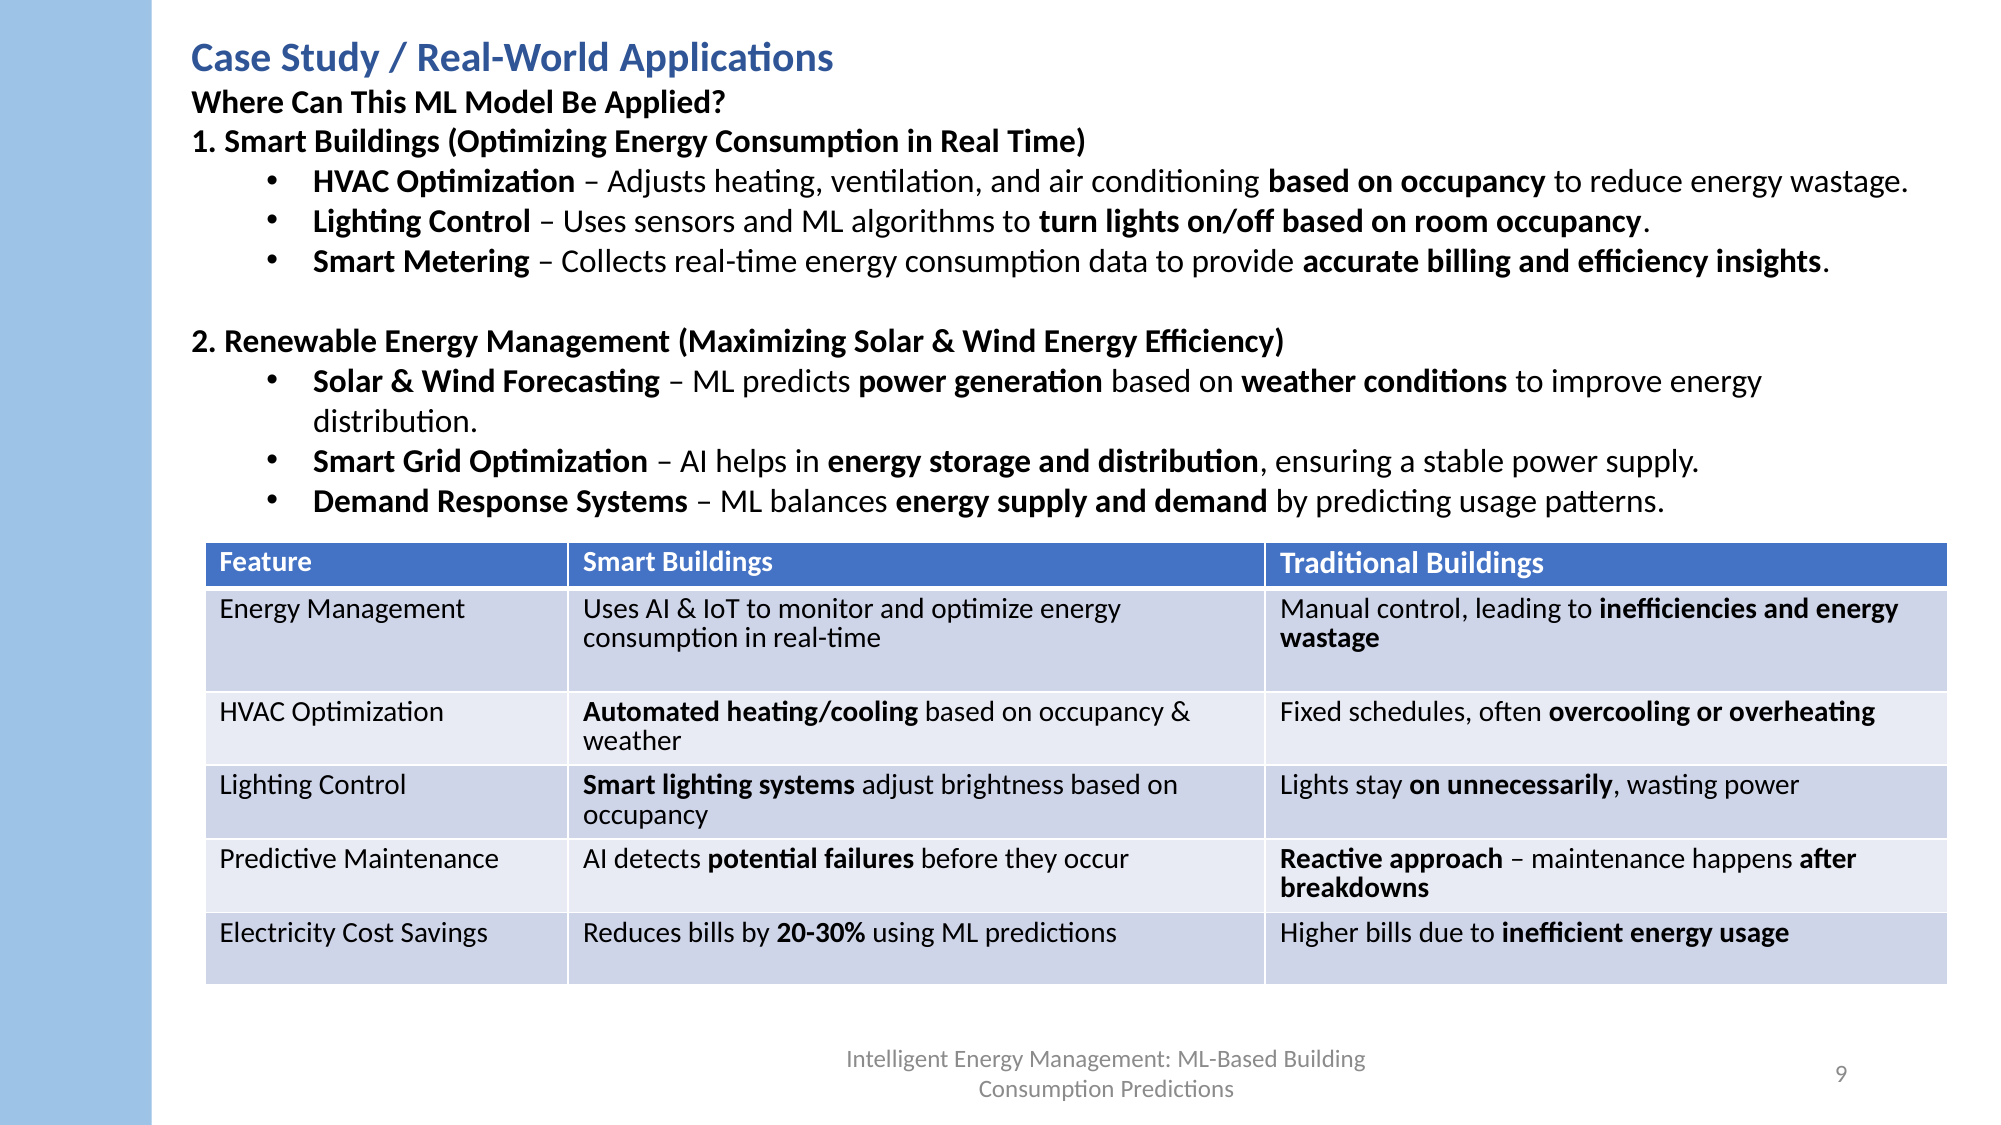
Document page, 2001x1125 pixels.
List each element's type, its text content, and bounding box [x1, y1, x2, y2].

table_header Traditional Buildings [1266, 543, 1947, 586]
text_box [0, 0, 153, 1125]
table_cell Automated heating/cooling based on occupancy & weather [569, 693, 1264, 764]
table_cell Lighting Control [206, 766, 567, 838]
footer Intelligent Energy Management: ML-Based Building Consumption Predictions [769, 1042, 1412, 1103]
table_cell Energy Management [206, 591, 567, 691]
table_cell Smart lighting systems adjust brightness based on occupancy [569, 766, 1264, 838]
table_cell AI detects potential failures before they occur [569, 840, 1264, 912]
table_cell Electricity Cost Savings [206, 913, 567, 984]
table_cell Fixed schedules, often overcooling or overheating [1266, 693, 1947, 764]
text_box Case Study / Real-World Applications Where Can This ML Model Be Applied? 1. Smart Buildings (Optimizing Energy Consumption in Real Time) HVAC Optimization – Adjusts heating, ventilation, and air conditioning based on occupancy to reduce energy wastage. Lighting Control – Uses sensors and ML algorithms to turn lights on/off based on room occupancy. Smart Metering – Collects real-time energy consumption data to provide accurate billing and efficiency insights. 2. Renewable Energy Management (Maximizing Solar & Wind Energy Efficiency) Solar & Wind Forecasting – ML predicts power generation based on weather conditions to improve energy distribution. Smart Grid Optimization – AI helps in energy storage and distribution, ensuring a stable power supply. Demand Response Systems – ML balances energy supply and demand by predicting usage patterns. [176, 22, 1949, 572]
table_cell Higher bills due to inefficient energy usage [1266, 913, 1947, 984]
table_cell Lights stay on unnecessarily, wasting power [1266, 766, 1947, 838]
table_cell Reactive approach – maintenance happens after breakdowns [1266, 840, 1947, 912]
table_header Smart Buildings [569, 543, 1264, 586]
table_cell Predictive Maintenance [206, 840, 567, 912]
table_cell HVAC Optimization [206, 693, 567, 764]
slide_number 9 [1412, 1042, 1863, 1103]
table_header Feature [206, 543, 567, 586]
table_cell Uses AI & IoT to monitor and optimize energy consumption in real-time [569, 591, 1264, 691]
table_cell Manual control, leading to inefficiencies and energy wastage [1266, 591, 1947, 691]
table_cell Reduces bills by 20-30% using ML predictions [569, 913, 1264, 984]
